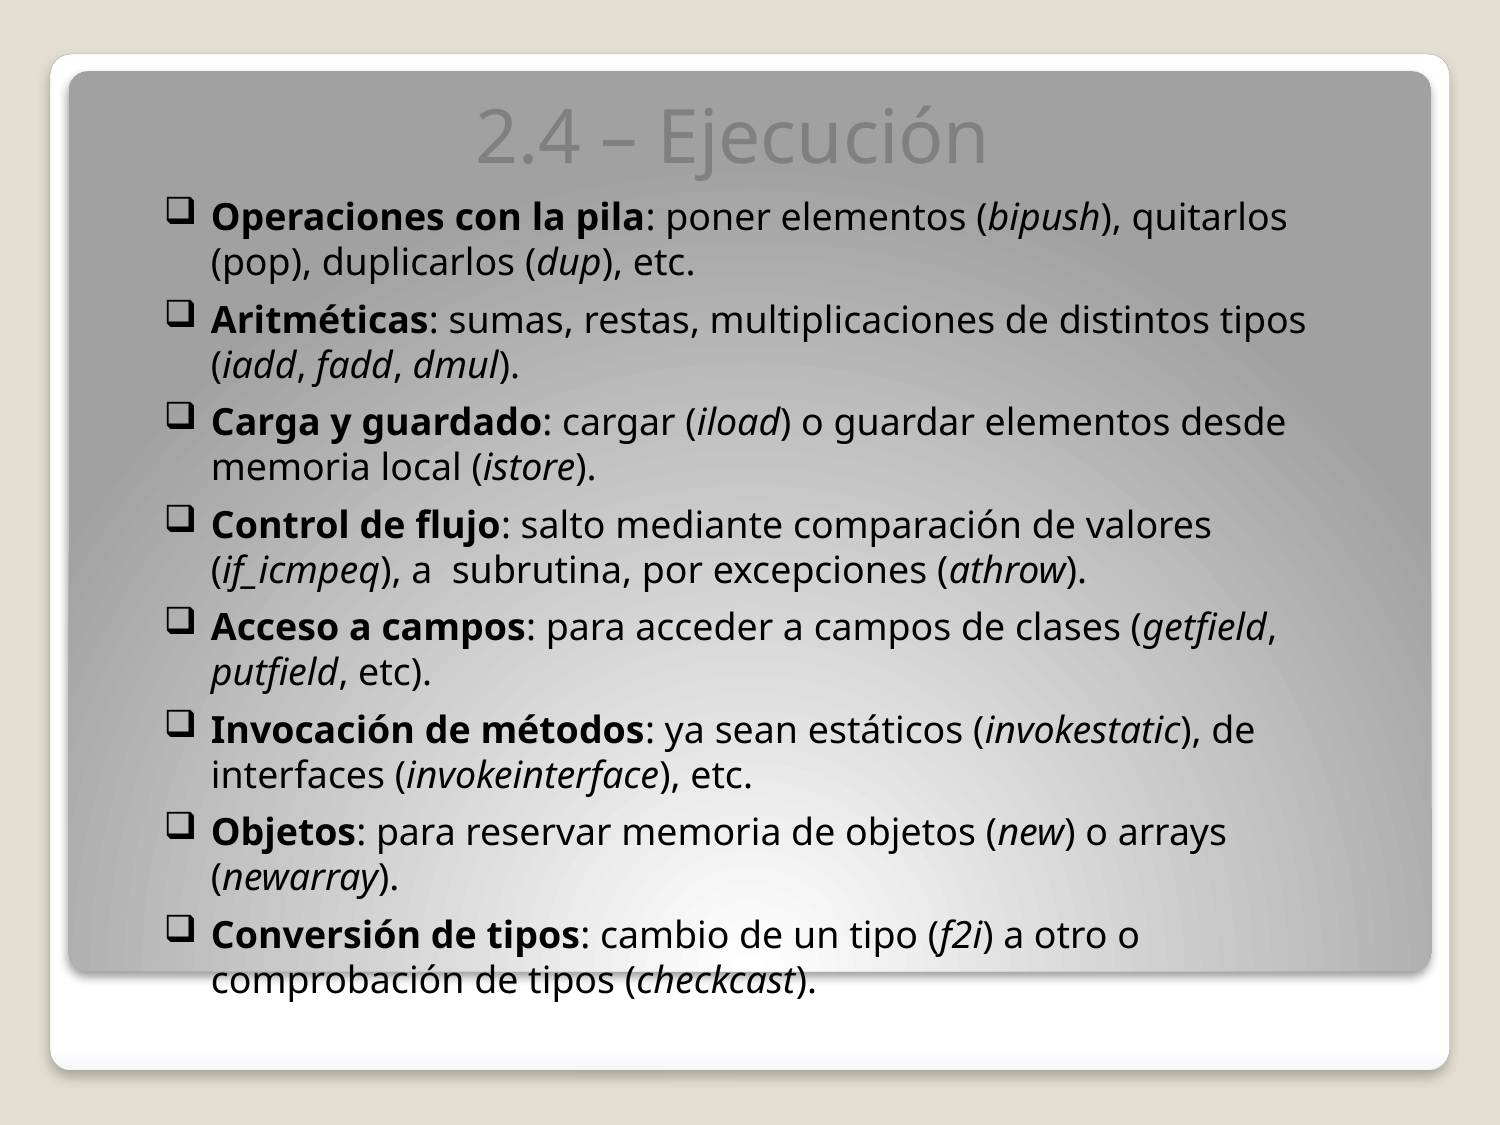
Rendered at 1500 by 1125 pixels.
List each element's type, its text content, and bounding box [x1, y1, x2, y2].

text_box Operaciones con la pila: poner elementos (bipush), quitarlos (pop), duplicarlos (dup), etc. Aritméticas: sumas, restas, multiplicaciones de distintos tipos (iadd, fadd, dmul). Carga y guardado: cargar (iload) o guardar elementos desde memoria local (istore). Control de flujo: salto mediante comparación de valores (if_icmpeq), a subrutina, por excepciones (athrow). Acceso a campos: para acceder a campos de clases (getfield, putfield, etc). Invocación de métodos: ya sean estáticos (invokestatic), de interfaces (invokeinterface), etc. Objetos: para reservar memoria de objetos (new) o arrays (newarray). Conversión de tipos: cambio de un tipo (f2i) a otro o comprobación de tipos (checkcast). [149, 186, 1402, 1009]
text_box 2.4 – Ejecución [61, 66, 1405, 186]
